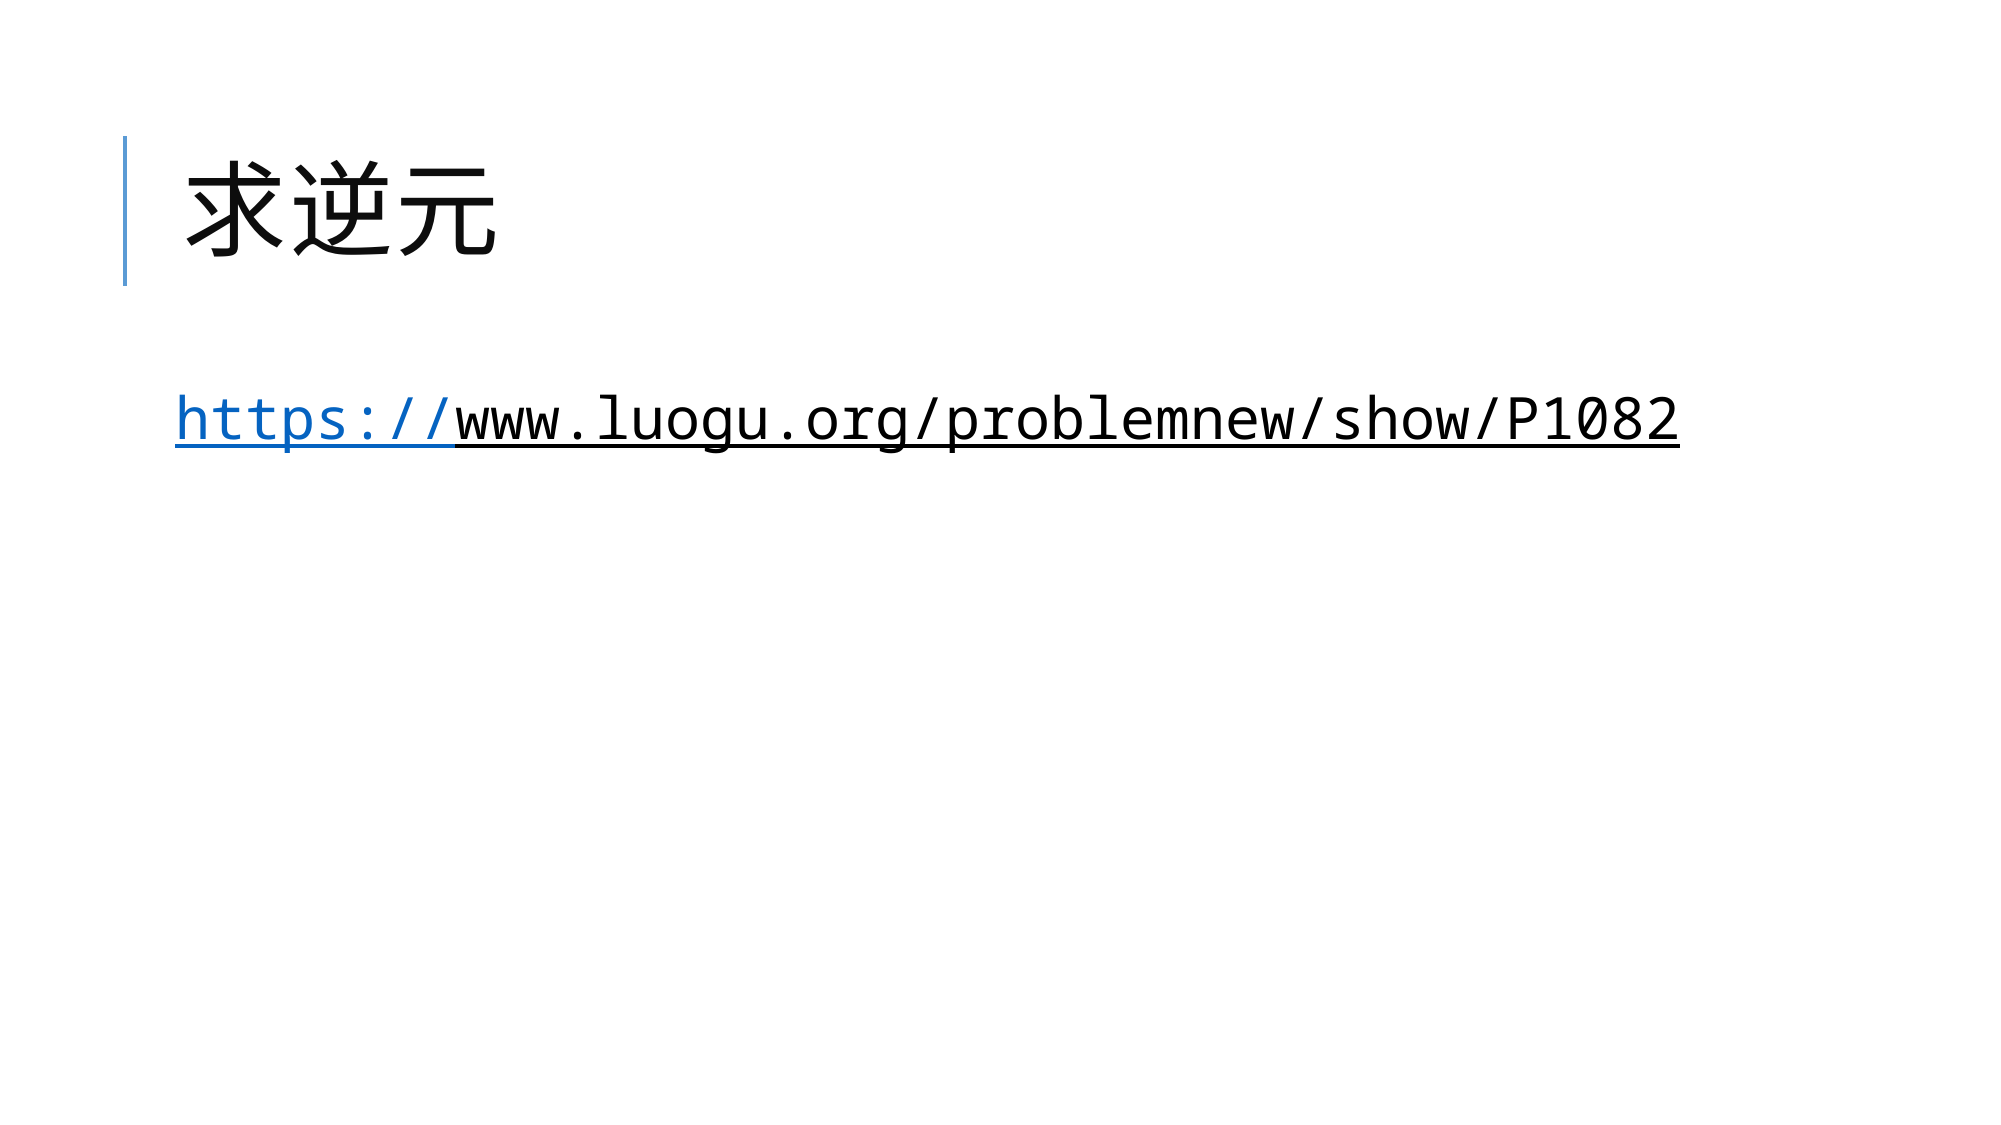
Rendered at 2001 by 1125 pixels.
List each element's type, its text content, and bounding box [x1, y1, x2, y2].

title 求逆元 [168, 96, 1763, 342]
list https://www.luogu.org/problemnew/show/P1082 [168, 375, 1763, 1035]
